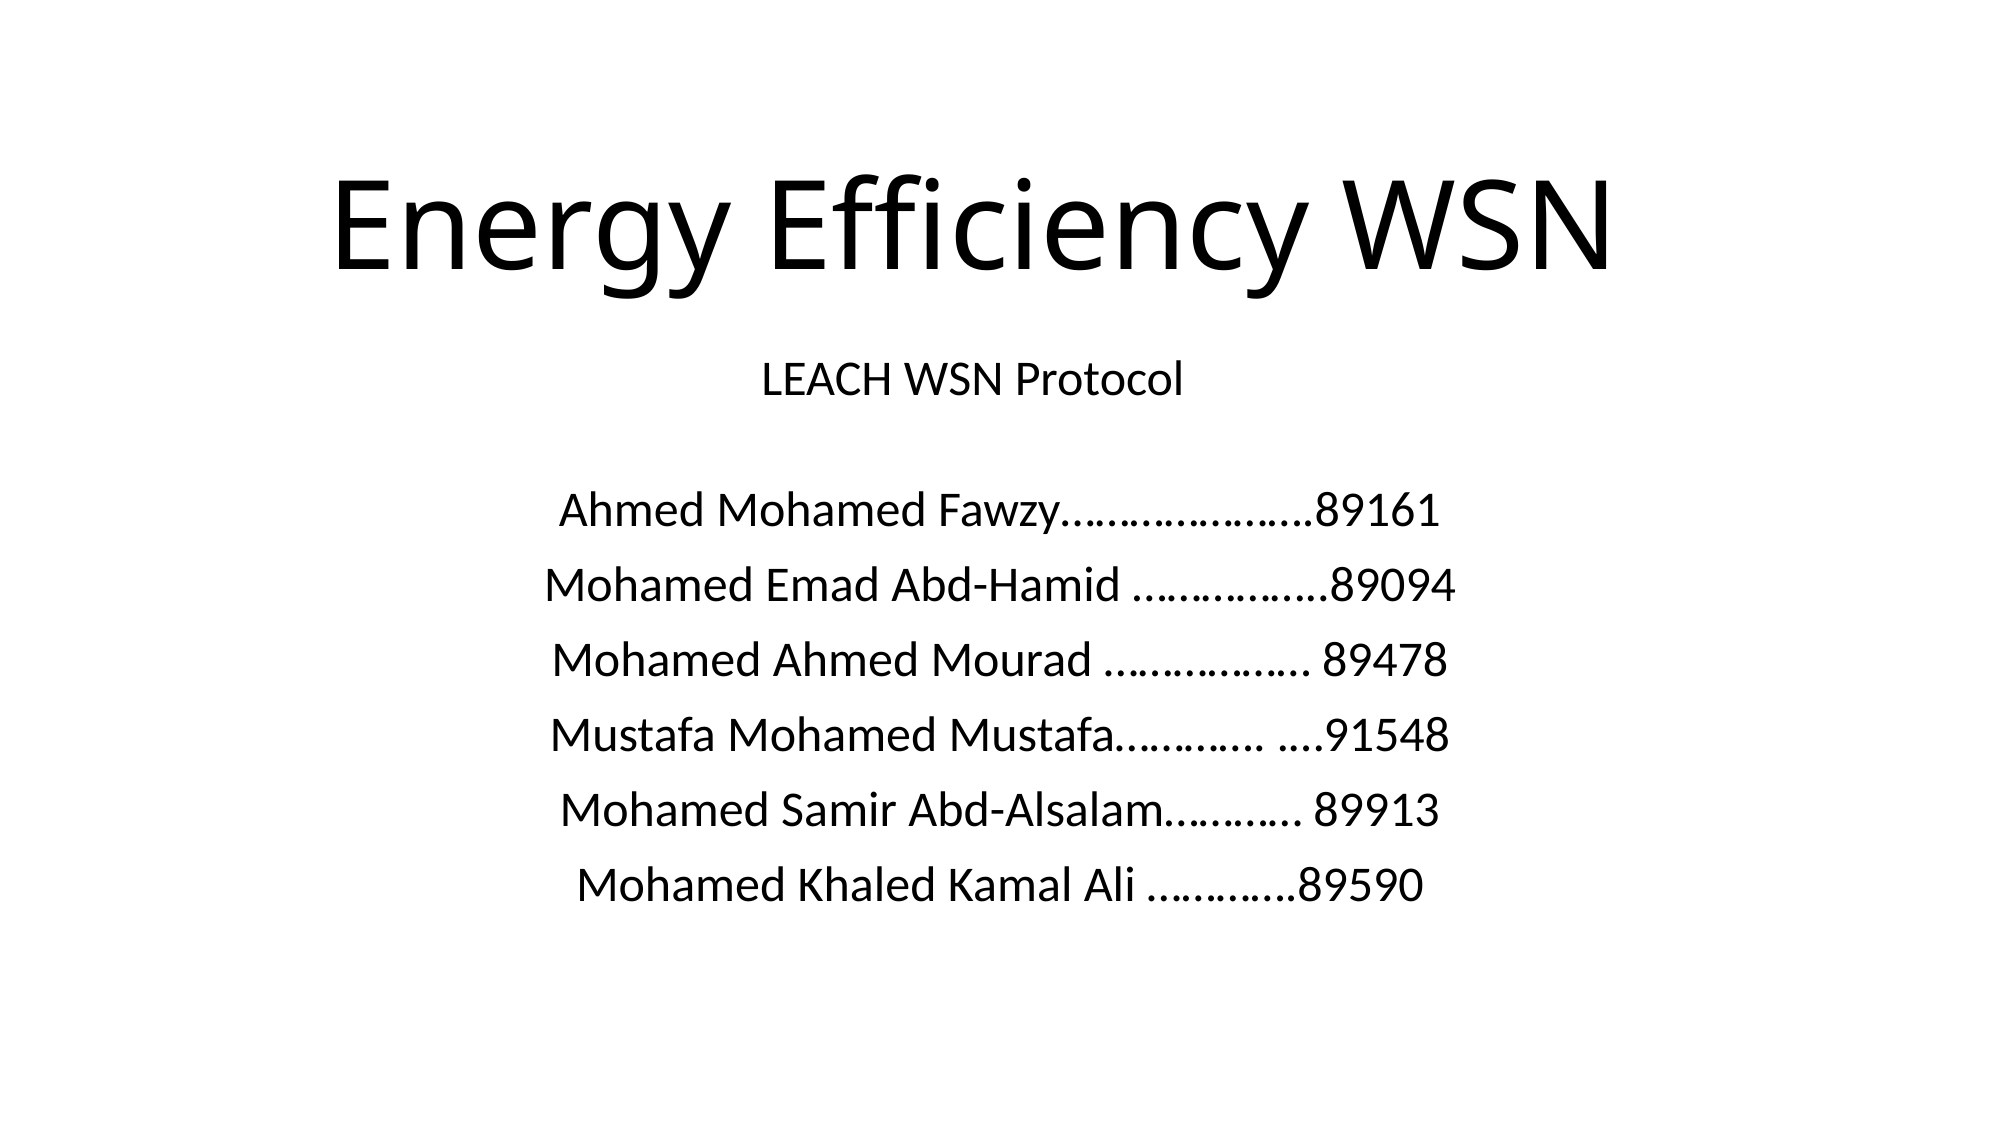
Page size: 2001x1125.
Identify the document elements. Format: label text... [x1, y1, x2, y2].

subtitle LEACH WSN Protocol [222, 345, 1723, 436]
text_box Ahmed Mohamed Fawzy………………….89161 Mohamed Emad Abd-Hamid ……………..89094 Mohamed Ahmed Mourad ……………… 89478 Mustafa Mohamed Mustafa…………. .…91548 Mohamed Samir Abd-Alsalam………… 89913 Mohamed Khaled Kamal Ali ………….89590 [249, 476, 1750, 1077]
title Energy Efficiency WSN [222, 155, 1723, 305]
